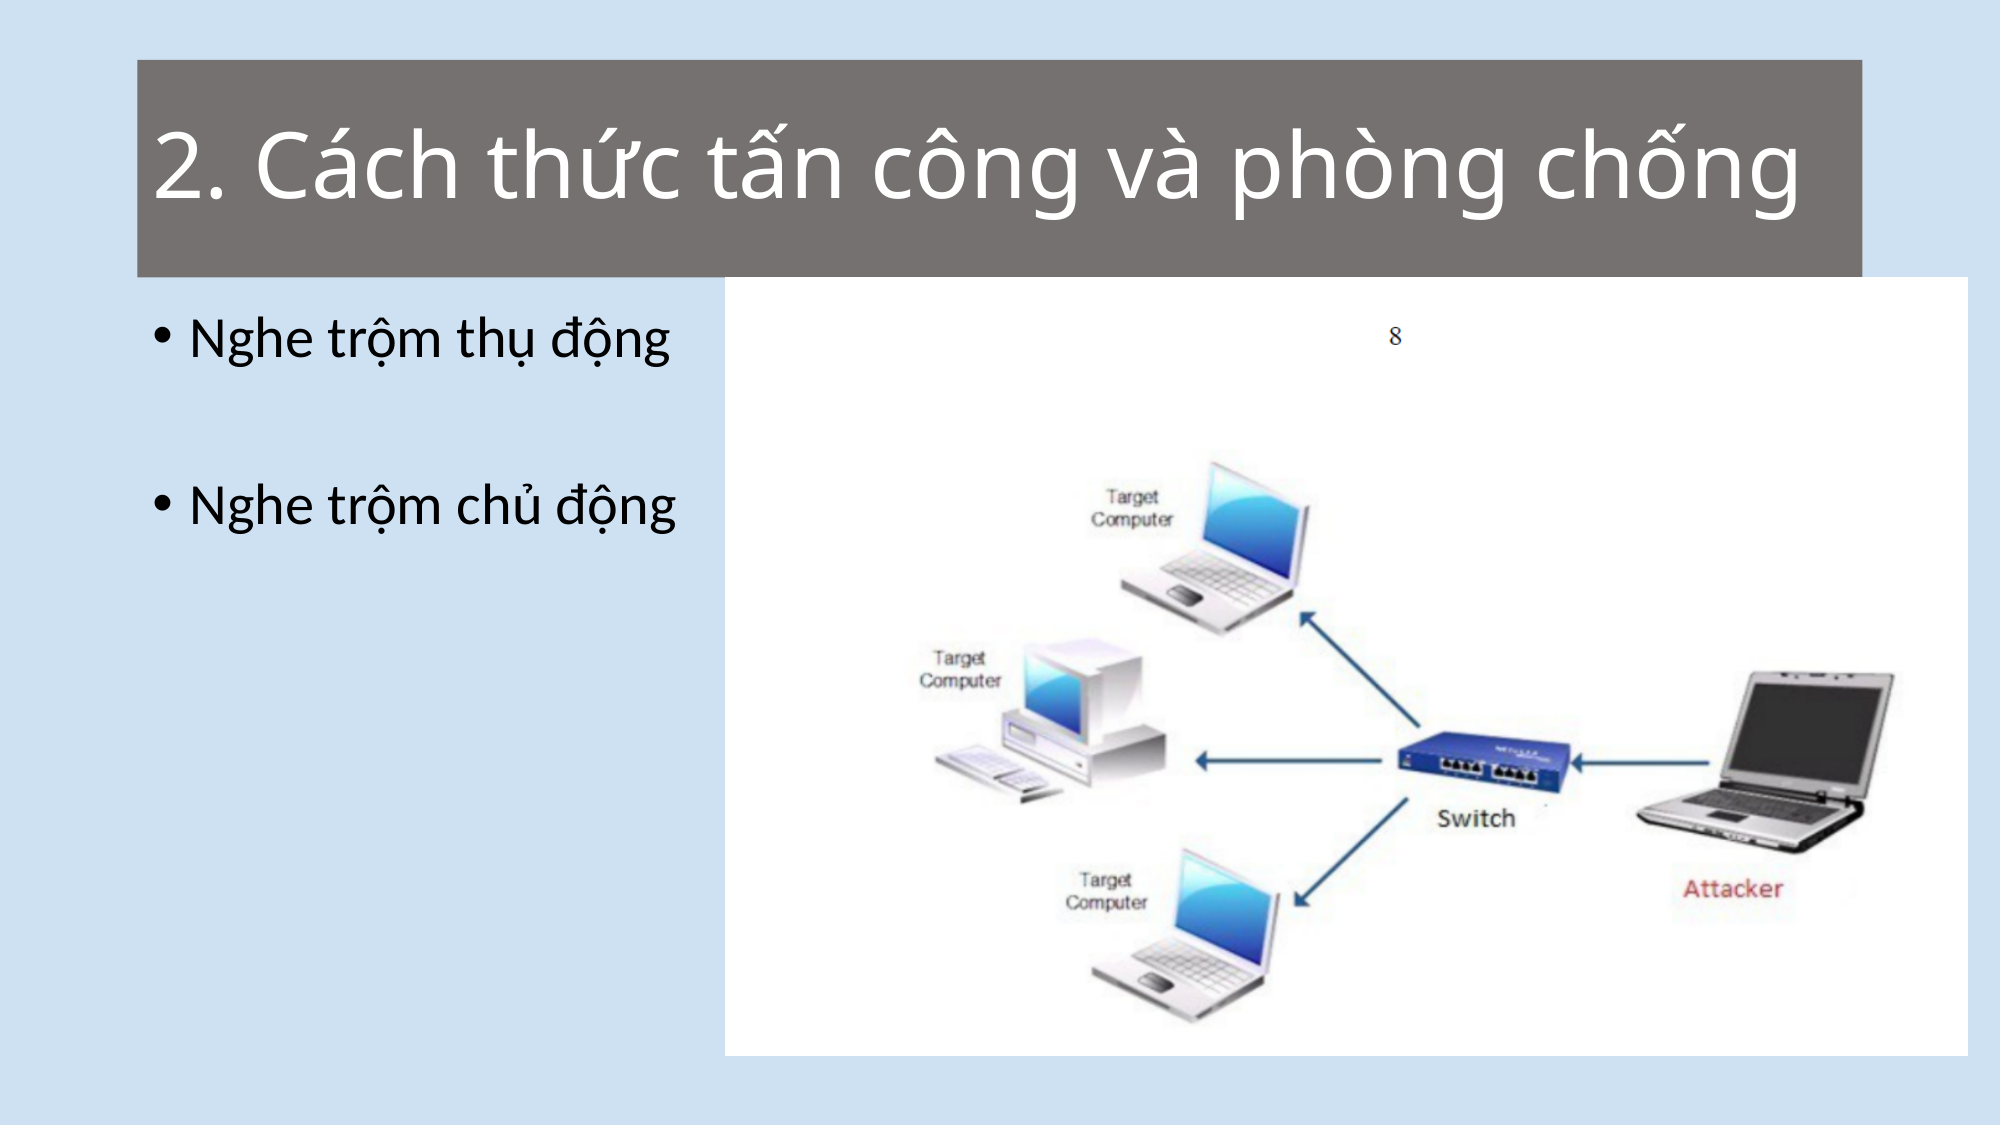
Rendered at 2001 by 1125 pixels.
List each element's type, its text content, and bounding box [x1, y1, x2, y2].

picture [725, 277, 1968, 1056]
list Nghe trộm thụ động Nghe trộm chủ động [137, 299, 725, 1014]
title 2. Cách thức tấn công và phòng chống [137, 59, 1863, 278]
